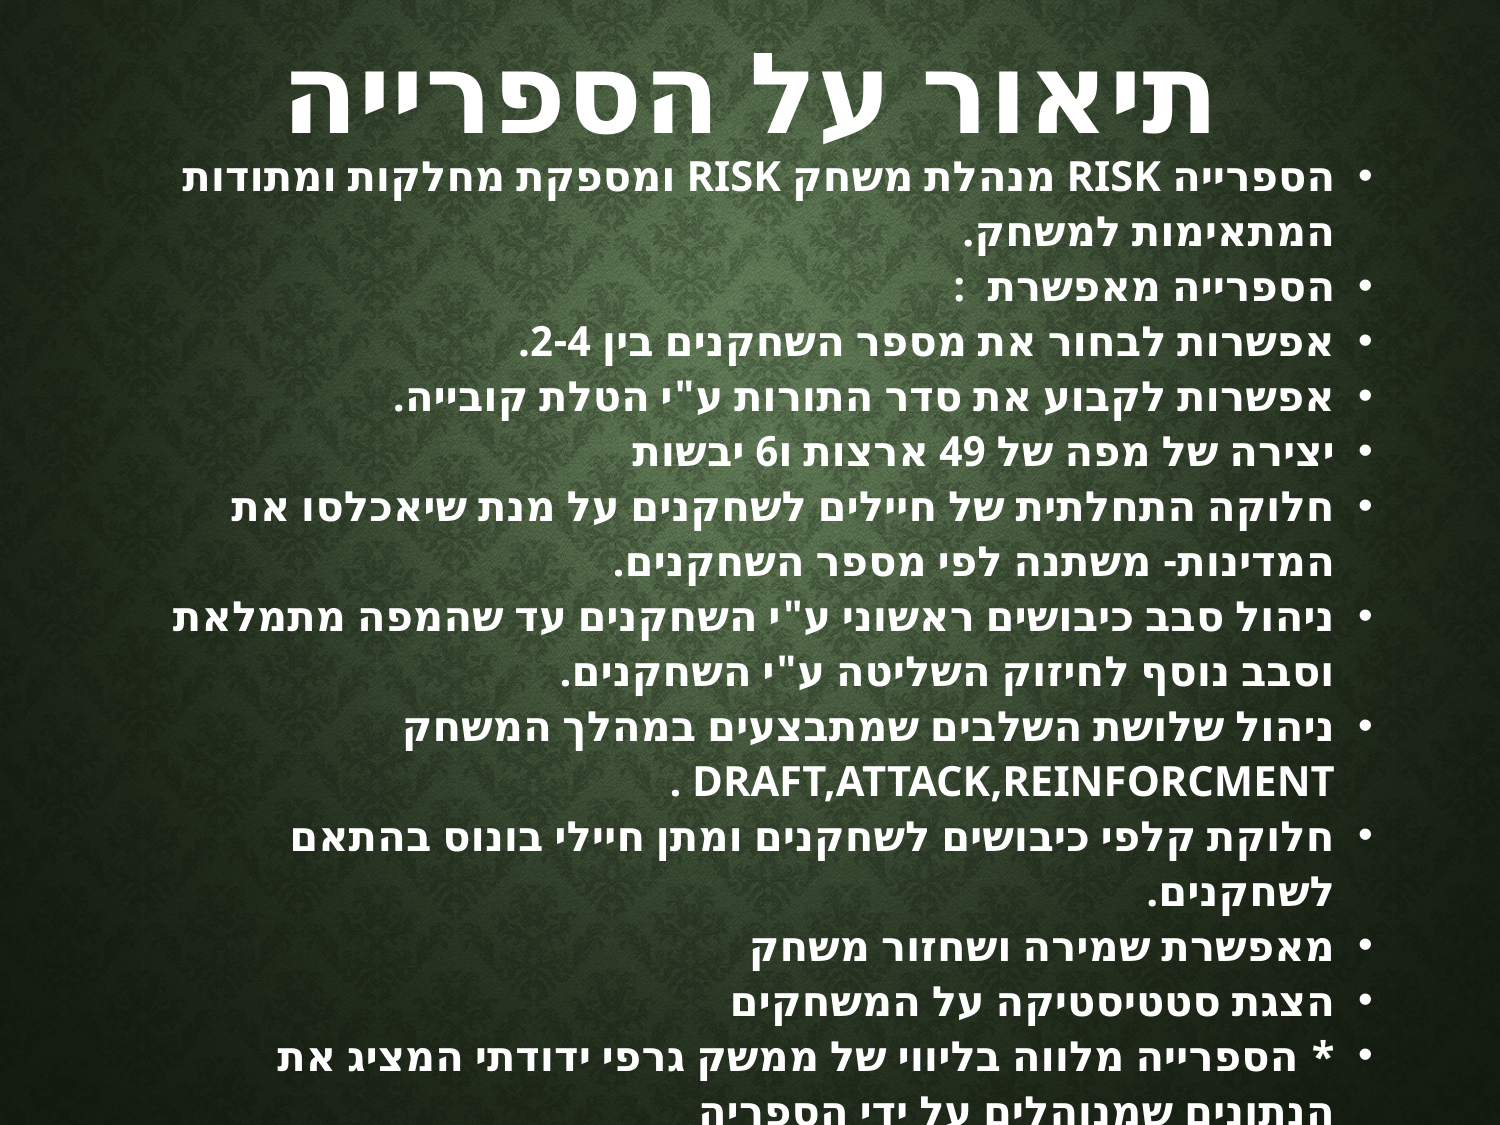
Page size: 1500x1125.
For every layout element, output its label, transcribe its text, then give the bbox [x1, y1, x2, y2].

list הספרייה risk מנהלת משחק risk ומספקת מחלקות ומתודות המתאימות למשחק. הספרייה מאפשרת : אפשרות לבחור את מספר השחקנים בין 2-4. אפשרות לקבוע את סדר התורות ע"י הטלת קובייה. יצירה של מפה של 49 ארצות ו6 יבשות חלוקה התחלתית של חיילים לשחקנים על מנת שיאכלסו את המדינות- משתנה לפי מספר השחקנים. ניהול סבב כיבושים ראשוני ע"י השחקנים עד שהמפה מתמלאת וסבב נוסף לחיזוק השליטה ע"י השחקנים. ניהול שלושת השלבים שמתבצעים במהלך המשחק draft,attack,reinforcment . חלוקת קלפי כיבושים לשחקנים ומתן חיילי בונוס בהתאם לשחקנים. מאפשרת שמירה ושחזור משחק הצגת סטטיסטיקה על המשחקים * הספרייה מלווה בליווי של ממשק גרפי ידודתי המציג את הנתונים שמנוהלים על ידי הספריה [113, 137, 1388, 1075]
text_box תיאור על הספרייה [166, 24, 1335, 170]
